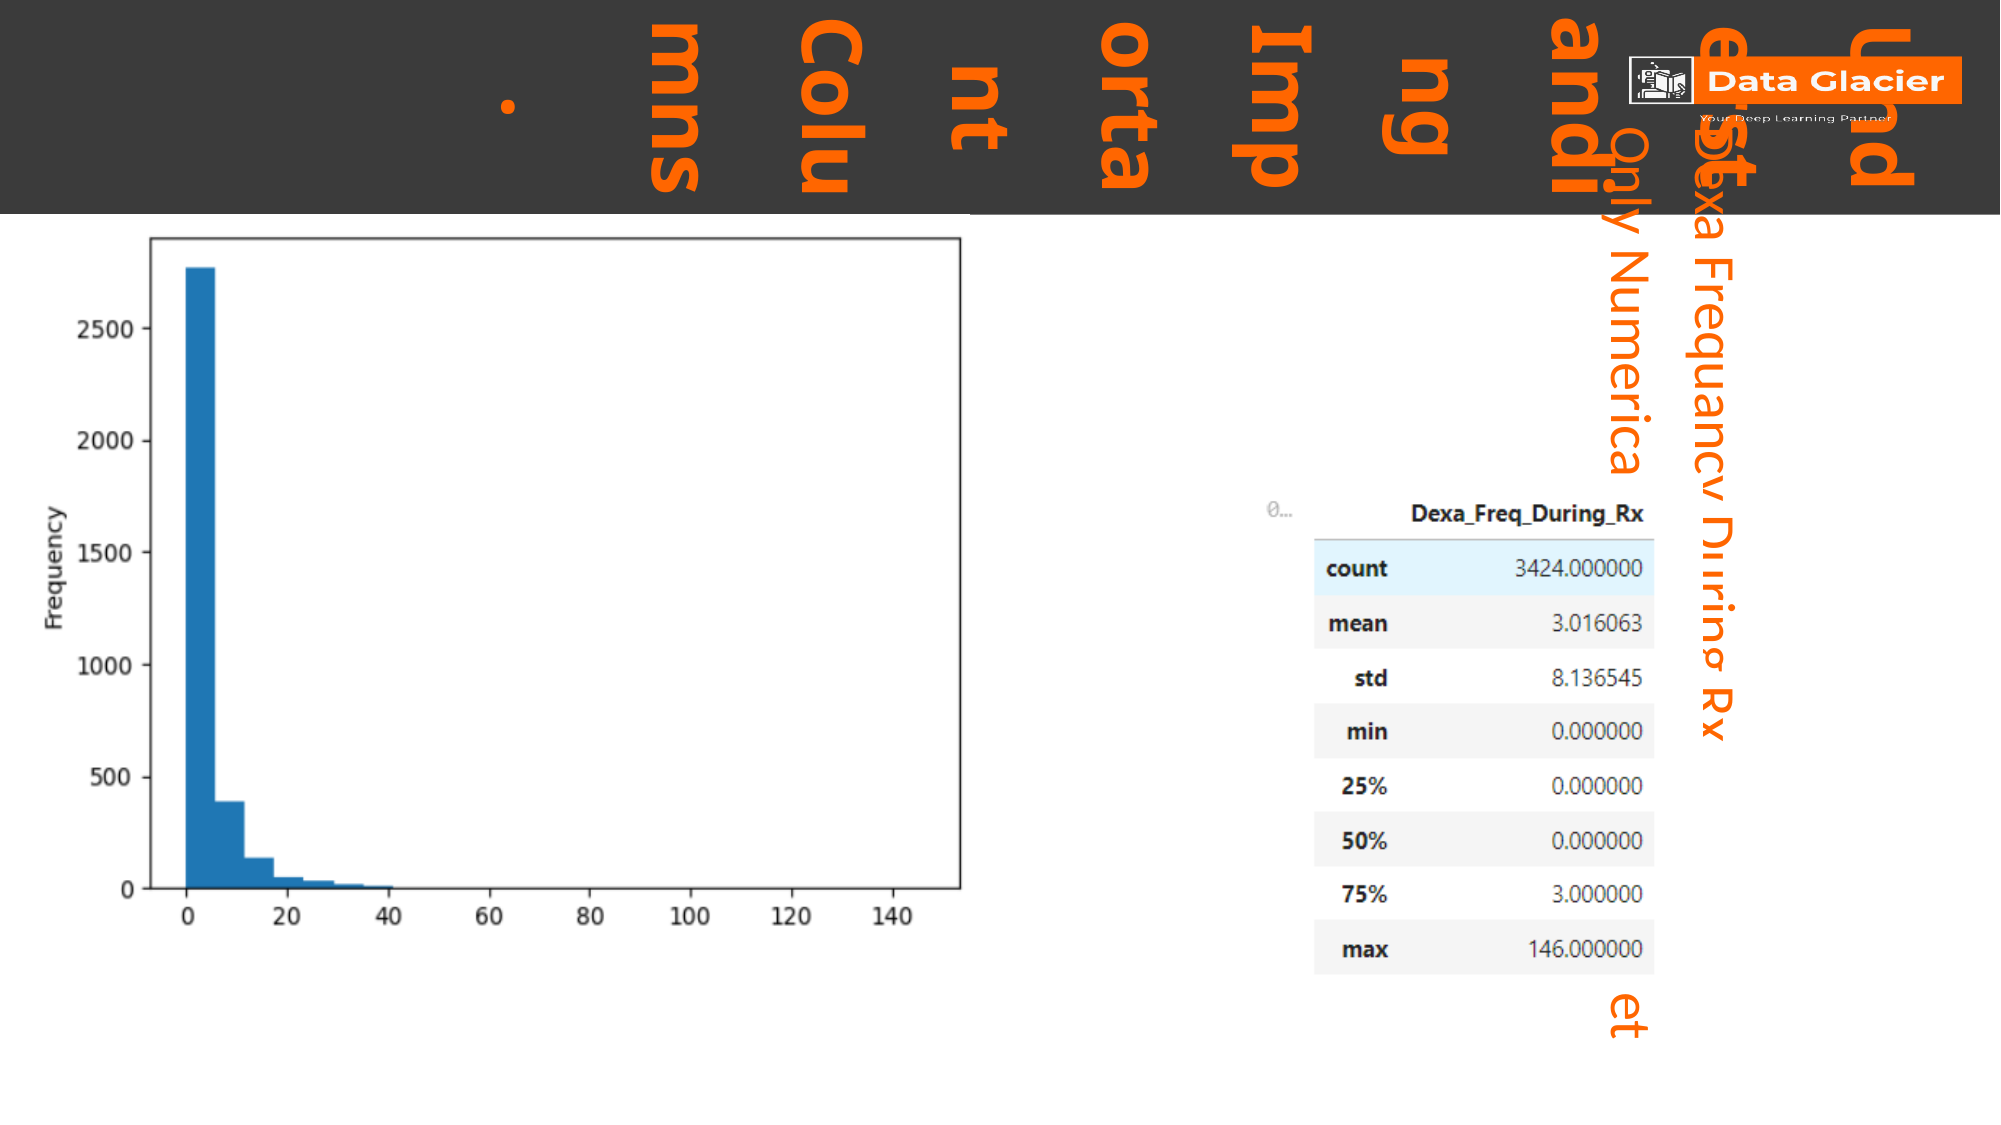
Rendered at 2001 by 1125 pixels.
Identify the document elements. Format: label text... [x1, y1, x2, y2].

title Understanding Important Columns. [0, 0, 940, 214]
subtitle Dexa Frequancy During Rx Only Numerical Column In The Dataset [940, 0, 2000, 1125]
picture [1625, 0, 1965, 215]
picture [0, 214, 970, 951]
picture [1266, 478, 1703, 992]
